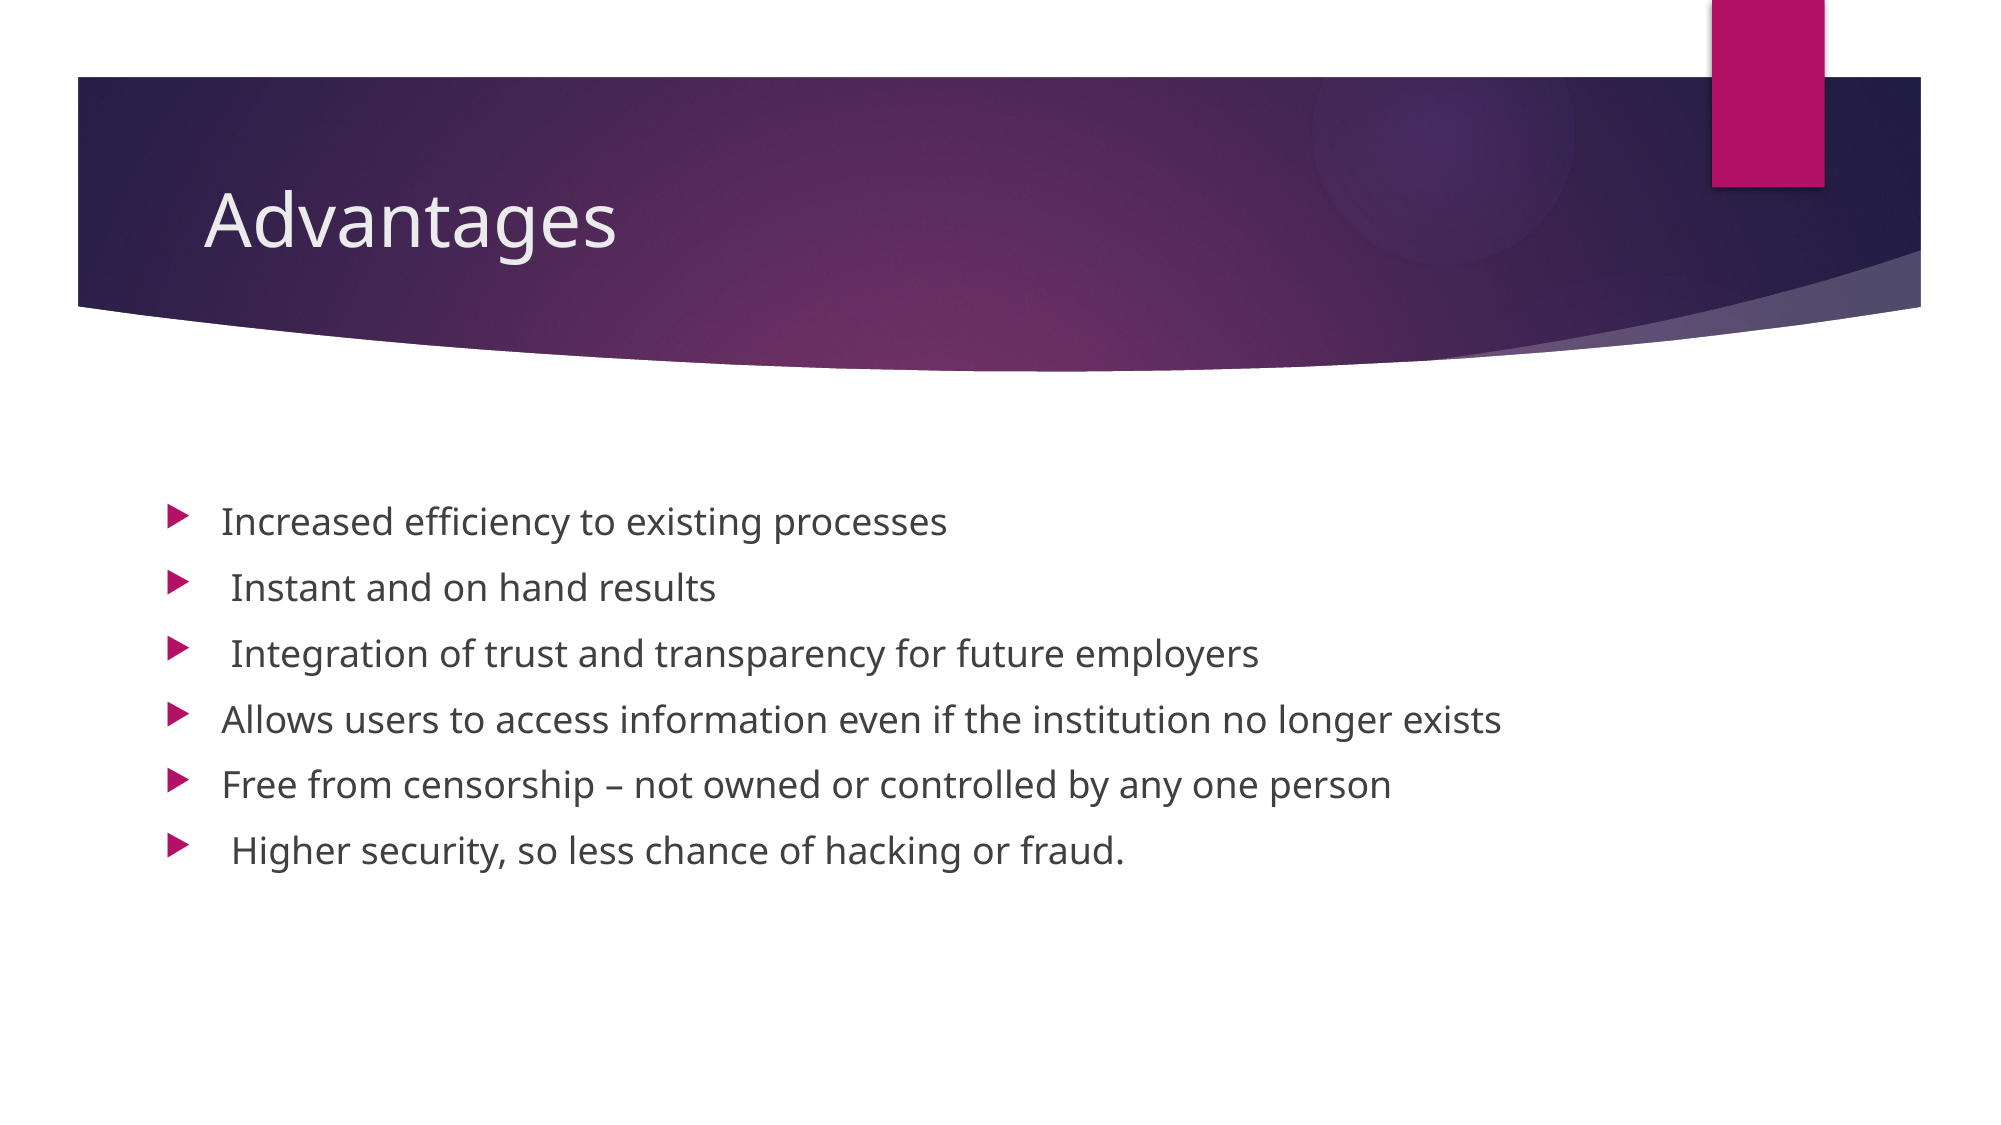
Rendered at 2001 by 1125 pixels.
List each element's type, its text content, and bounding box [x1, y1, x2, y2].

list Increased efficiency to existing processes Instant and on hand results Integration of trust and transparency for future employers Allows users to access information even if the institution no longer exists Free from censorship – not owned or controlled by any one person Higher security, so less chance of hacking or fraud. [149, 490, 1806, 1033]
title Advantages [189, 159, 1627, 276]
